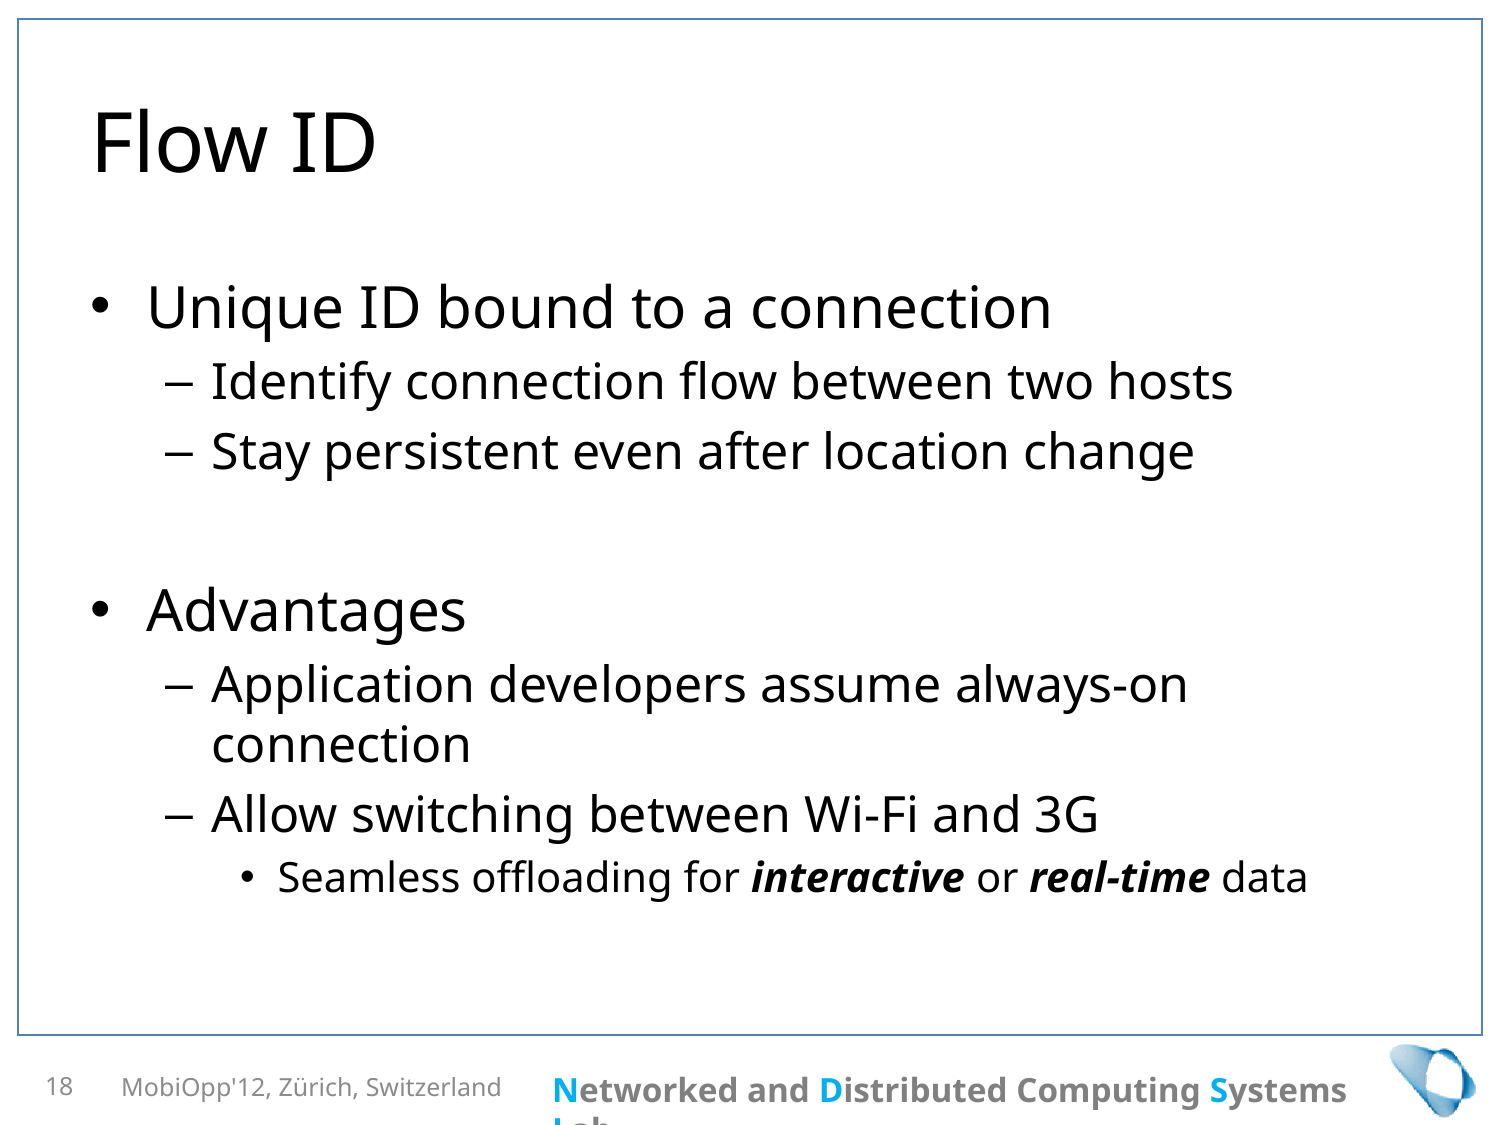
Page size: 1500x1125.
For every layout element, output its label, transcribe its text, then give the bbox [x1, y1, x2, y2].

footer MobiOpp'12, Zürich, Switzerland [74, 1056, 550, 1117]
slide_number 18 [17, 1057, 89, 1118]
title Flow ID [75, 45, 1425, 233]
picture [1387, 1043, 1478, 1118]
list Unique ID bound to a connection Identify connection flow between two hosts Stay persistent even after location change Advantages Application developers assume always-on connection Allow switching between Wi-Fi and 3G Seamless offloading for interactive or real-time data [75, 262, 1425, 988]
